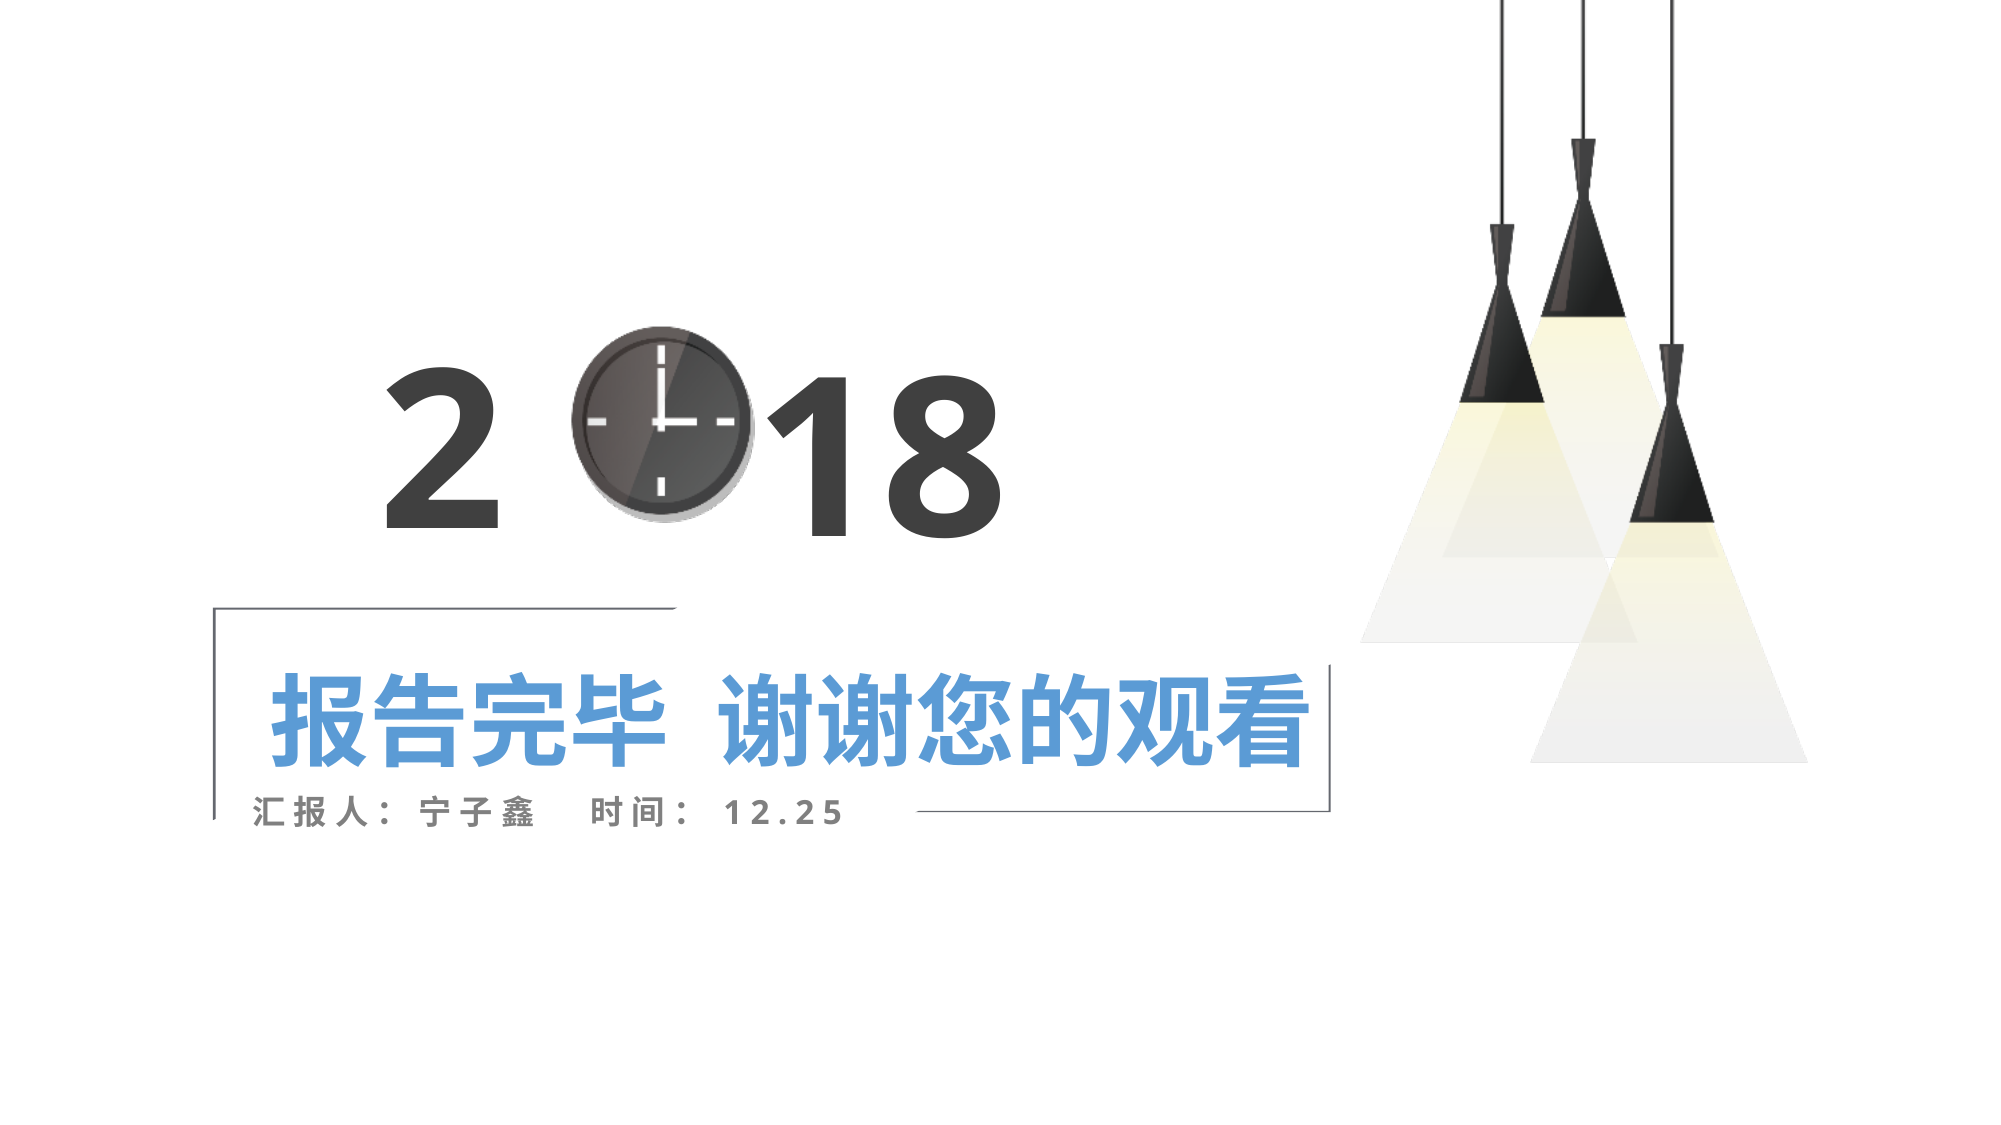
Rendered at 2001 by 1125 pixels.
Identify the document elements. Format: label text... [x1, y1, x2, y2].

text_box 2 [363, 245, 521, 581]
text_box [211, 606, 678, 822]
text_box [914, 663, 1332, 814]
picture [1354, 0, 1819, 791]
picture [556, 310, 762, 539]
text_box 报告完毕 谢谢您的观看 [255, 627, 1331, 786]
text_box 汇报人：宁子鑫 时间：12.25 [237, 775, 857, 839]
text_box 18 [739, 253, 1024, 589]
